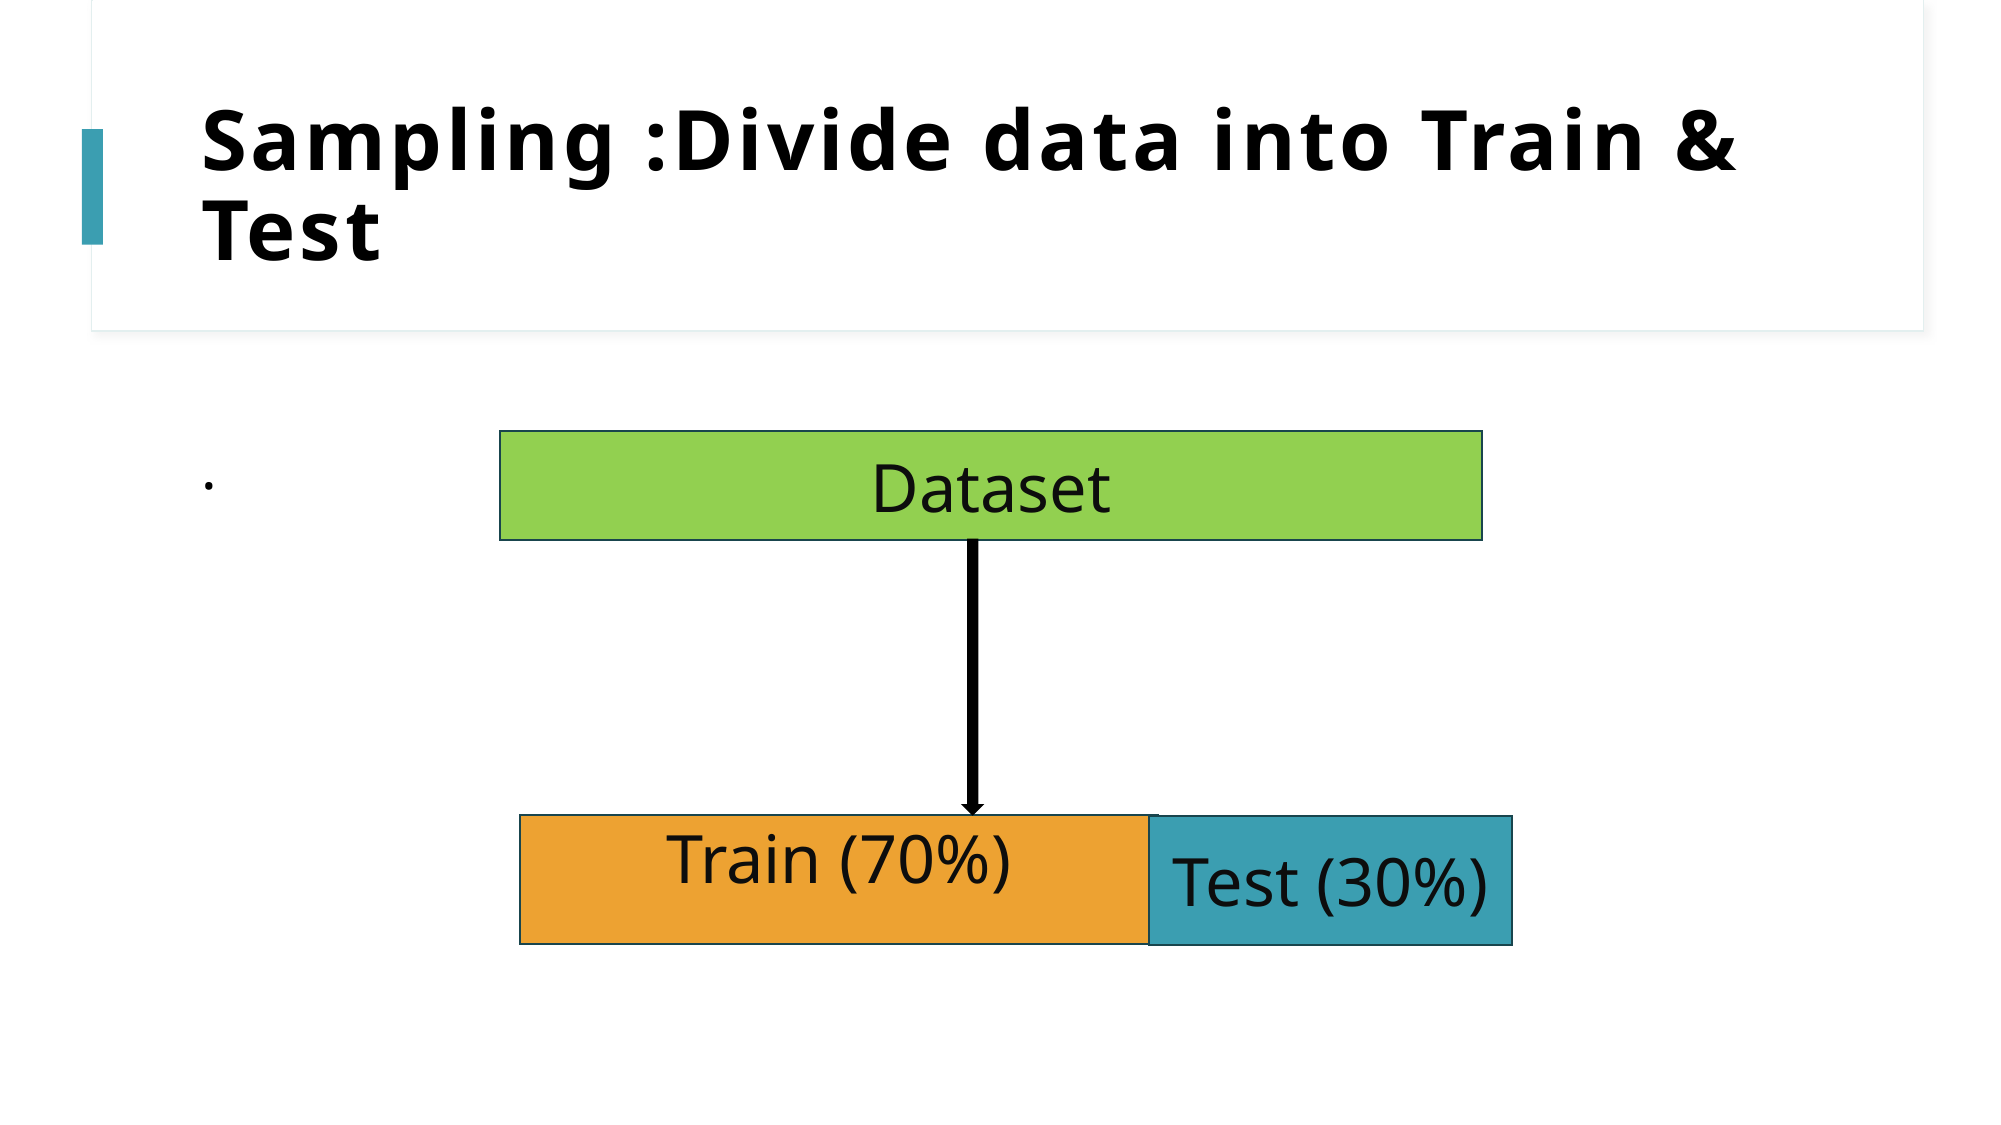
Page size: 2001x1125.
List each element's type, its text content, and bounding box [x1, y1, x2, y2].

title Sampling :Divide data into Train & Test [183, 90, 1851, 284]
list . [183, 406, 1851, 1013]
text_box Test (30%) [1148, 815, 1513, 946]
text_box Train (70%) [519, 814, 1159, 945]
text_box Dataset [499, 430, 1483, 541]
text_box [960, 538, 985, 816]
